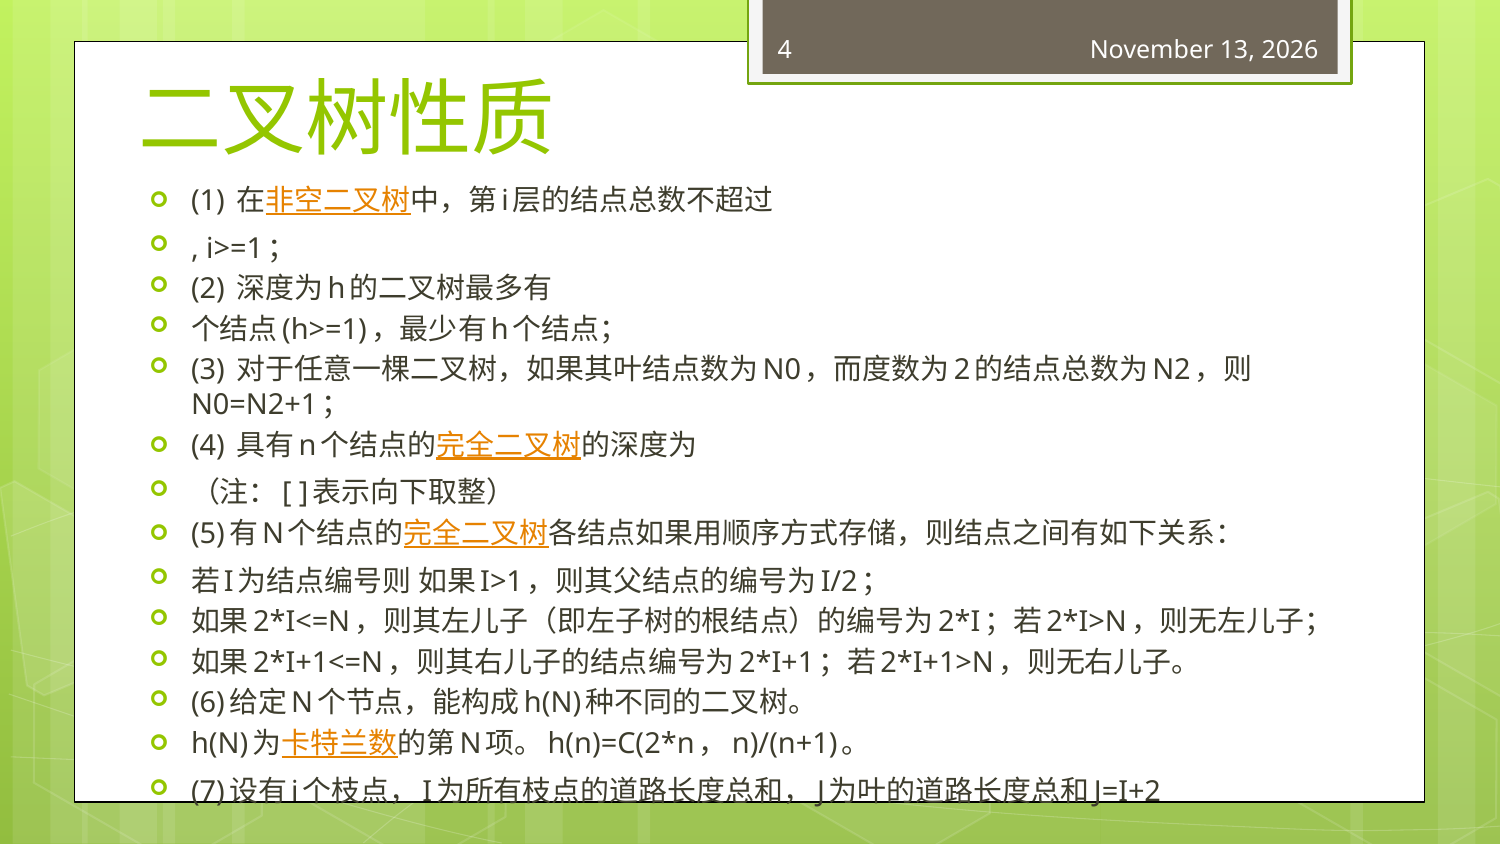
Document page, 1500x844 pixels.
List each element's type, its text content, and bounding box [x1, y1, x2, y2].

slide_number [983, 27, 1334, 73]
title 二叉树性质 [123, 32, 1277, 173]
footer [761, 720, 1336, 765]
list (1) 在非空二叉树中，第i层的结点总数不超过 , i>=1； (2) 深度为h的二叉树最多有 个结点(h>=1)，最少有h个结点； (3) 对于任意一棵二叉树，如果其叶结点数为N0，而度数为2的结点总数为N2，则N0=N2+1； (4) 具有n个结点的完全二叉树的深度为 （注：[ ]表示向下取整） (5)有N个结点的完全二叉树各结点如果用顺序方式存储，则结点之间有如下关系： 若I为结点编号则 如果I>1，则其父结点的编号为I/2； 如果2*I<=N，则其左儿子（即左子树的根结点）的编号为2*I；若2*I>N，则无左儿子； 如果2*I+1<=N，则其右儿子的结点编号为2*I+1；若2*I+1>N，则无右儿子。 (6)给定N个节点，能构成h(N)种不同的二叉树。 h(N)为卡特兰数的第N项。h(n)=C(2*n，n)/(n+1)。 (7)设有i个枝点，I为所有枝点的道路长度总和，J为叶的道路长度总和J=I+2 [123, 173, 1388, 821]
slide_number 4 [762, 27, 982, 73]
